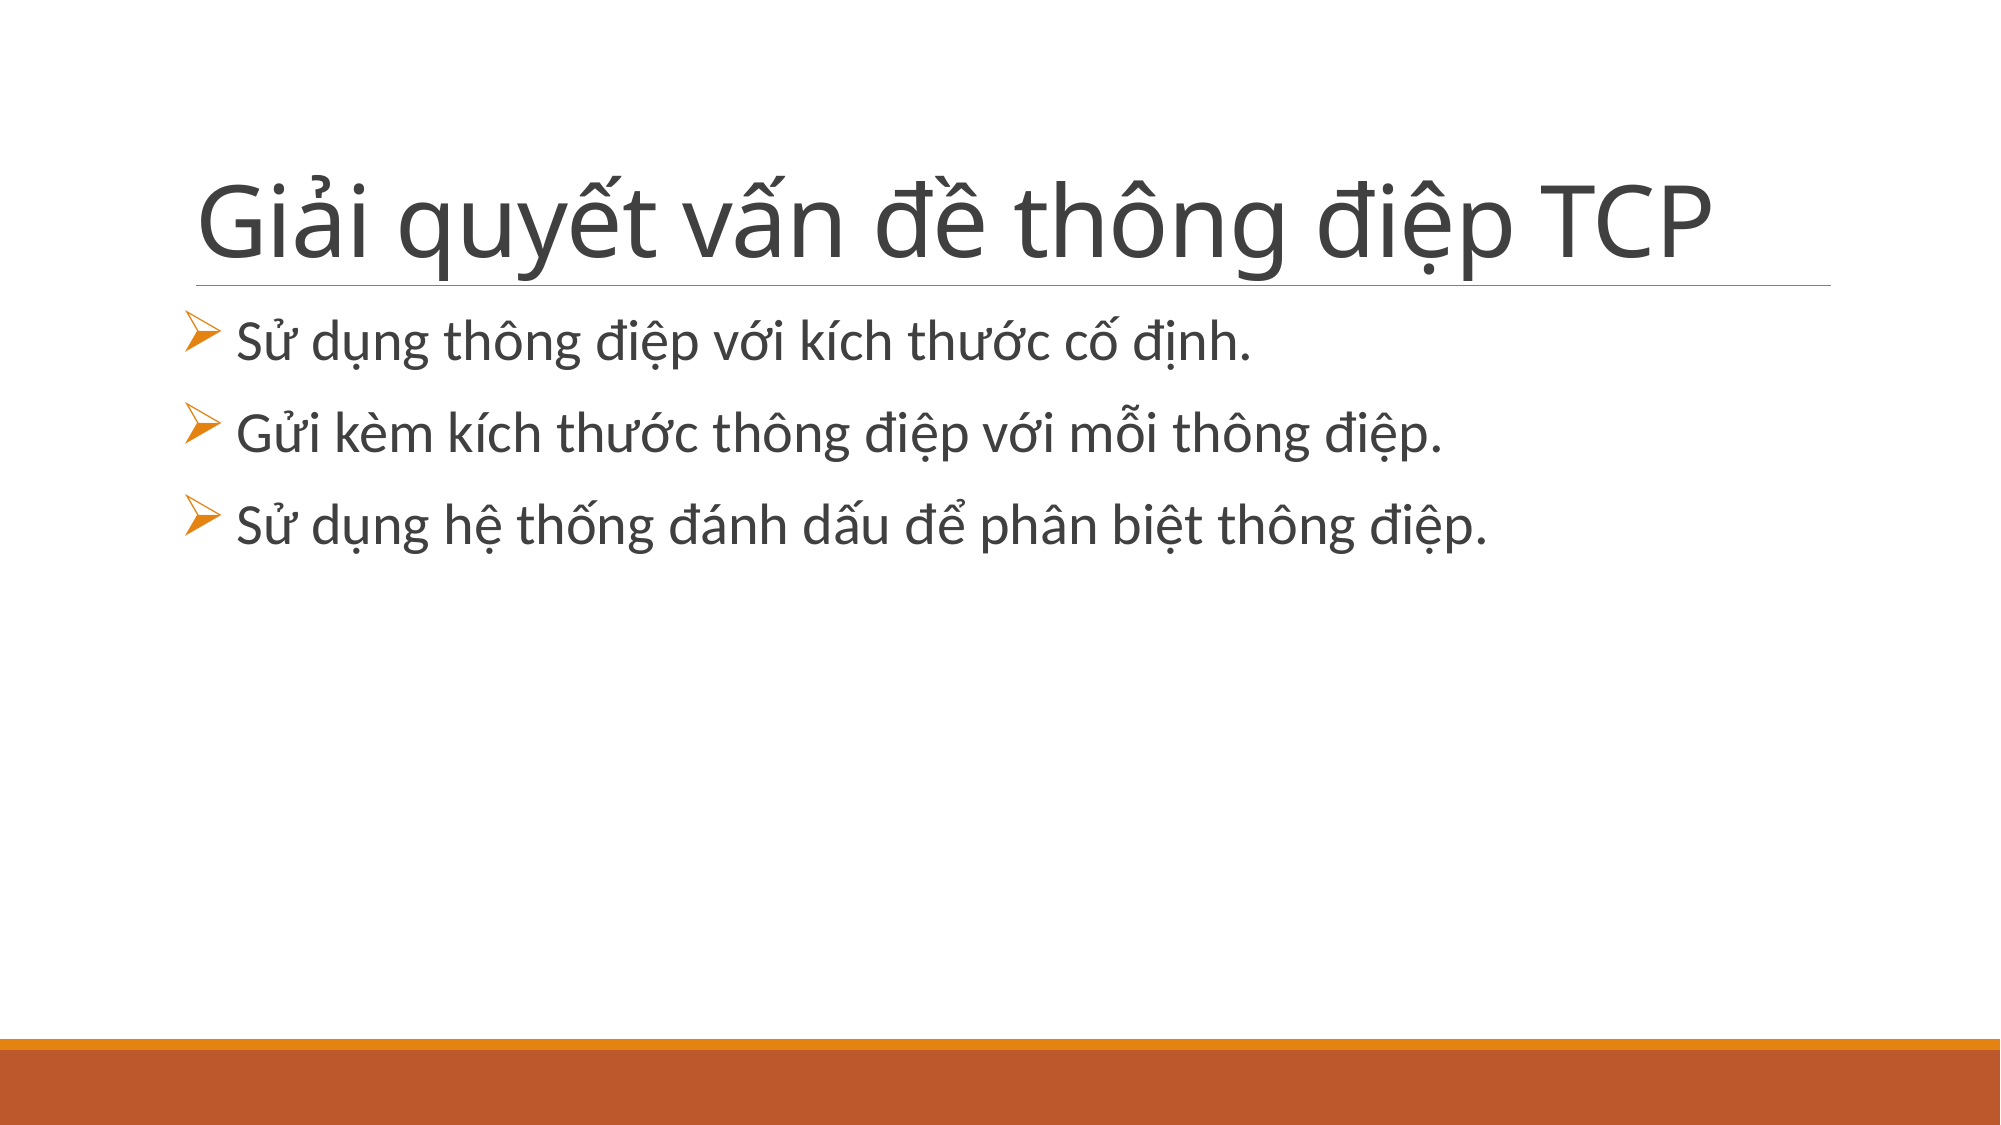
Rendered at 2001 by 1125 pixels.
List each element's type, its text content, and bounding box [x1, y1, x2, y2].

list Sử dụng thông điệp với kích thước cố định. Gửi kèm kích thước thông điệp với mỗi thông điệp. Sử dụng hệ thống đánh dấu để phân biệt thông điệp. [180, 302, 1830, 963]
title Giải quyết vấn đề thông điệp TCP [180, 47, 1830, 285]
